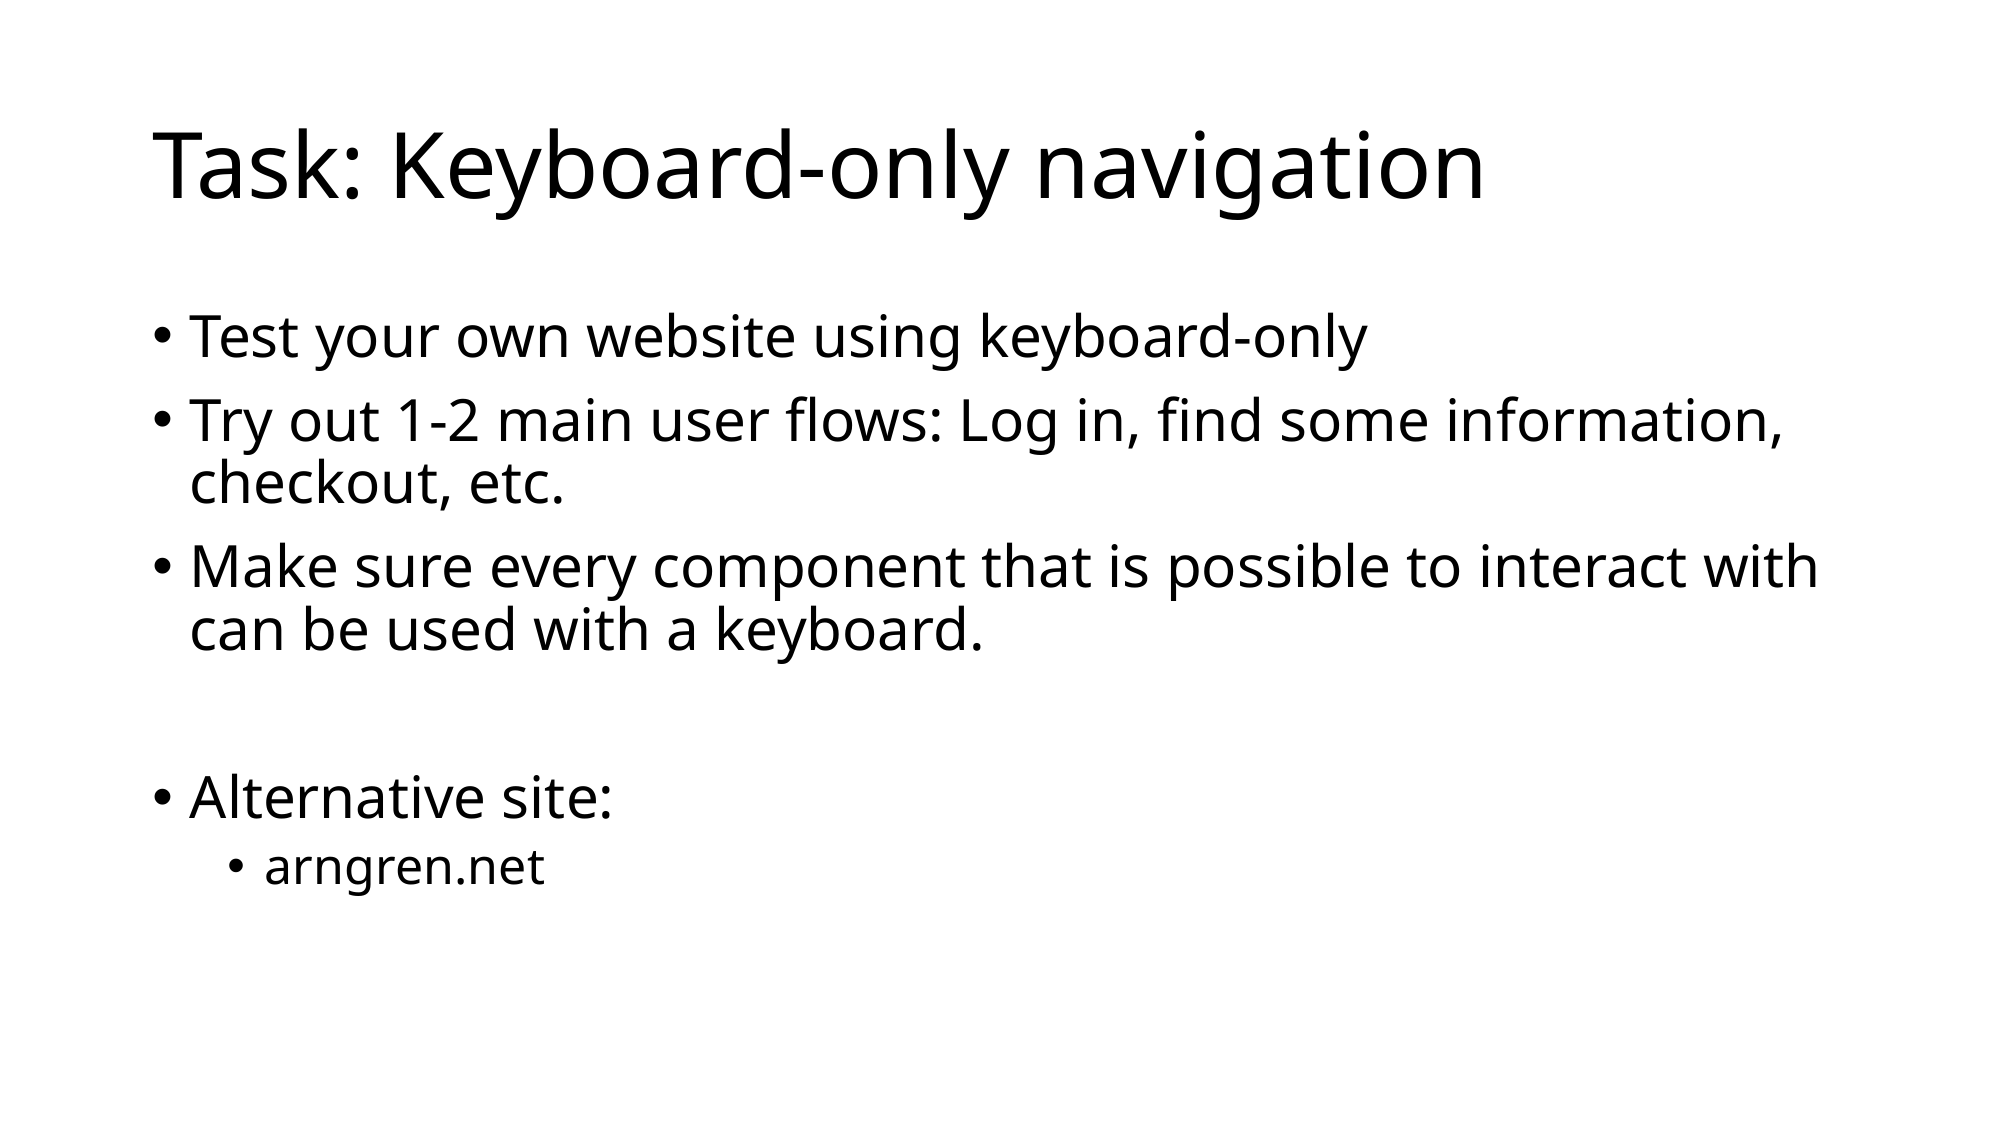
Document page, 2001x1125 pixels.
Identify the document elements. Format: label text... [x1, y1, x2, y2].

title Task: Keyboard-only navigation [137, 59, 1863, 278]
list Test your own website using keyboard-only Try out 1-2 main user flows: Log in, find some information, checkout, etc. Make sure every component that is possible to interact with can be used with a keyboard. Alternative site: arngren.net [137, 299, 1863, 1014]
